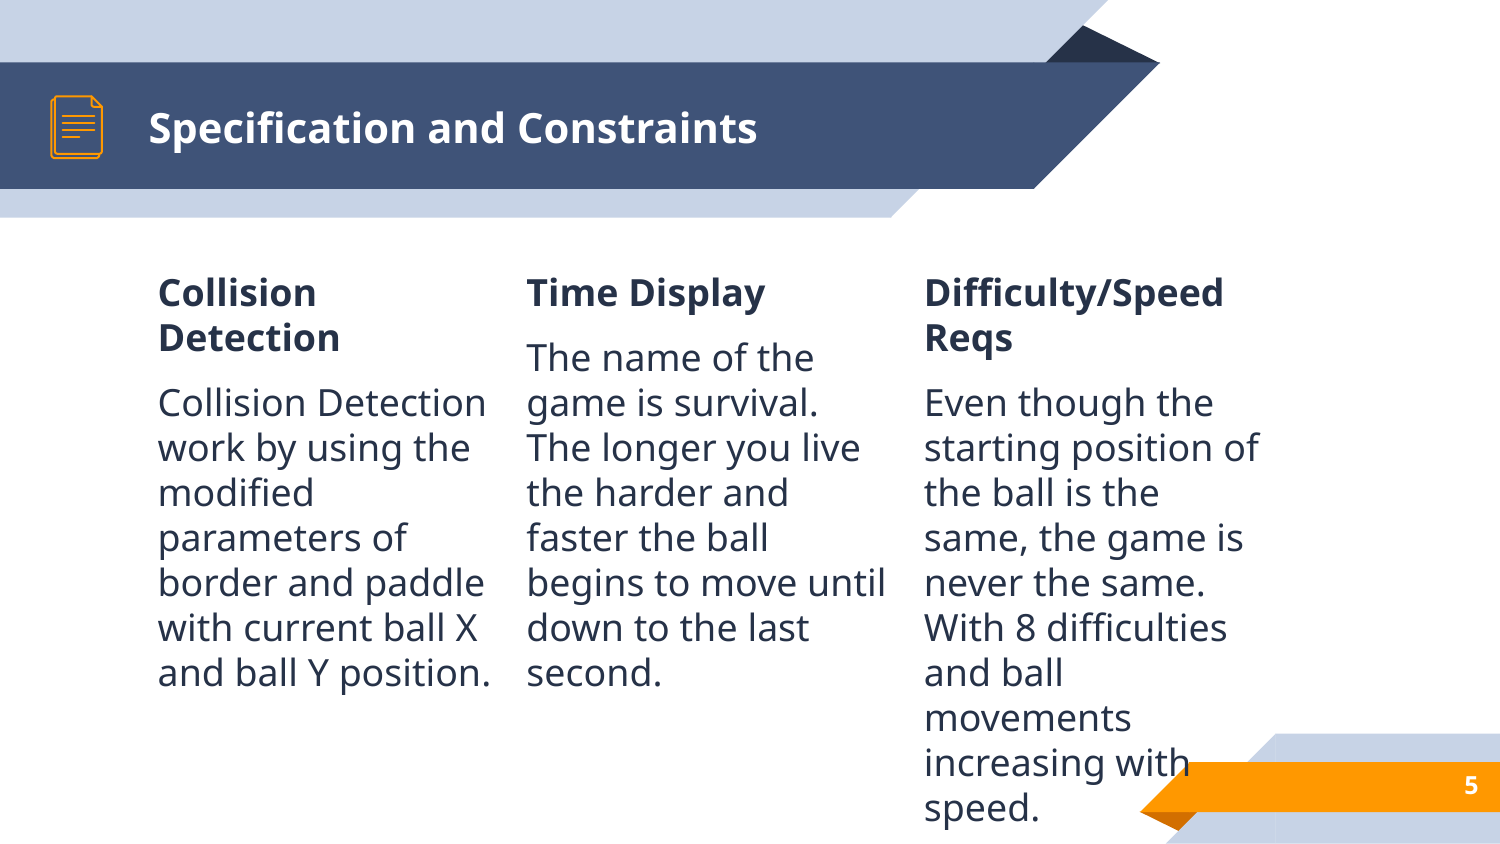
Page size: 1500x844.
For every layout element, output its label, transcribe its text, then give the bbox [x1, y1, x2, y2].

title Specification and Constraints [133, 64, 997, 190]
list Collision Detection Collision Detection work by using the modified parameters of border and paddle with current ball X and ball Y position. [142, 253, 511, 698]
slide_number ‹#› [1249, 760, 1494, 813]
list Time Display The name of the game is survival. The longer you live the harder and faster the ball begins to move until down to the last second. [511, 253, 908, 698]
list Difficulty/Speed Reqs Even though the starting position of the ball is the same, the game is never the same. With 8 difficulties and ball movements increasing with speed. [908, 253, 1278, 698]
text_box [50, 96, 103, 159]
